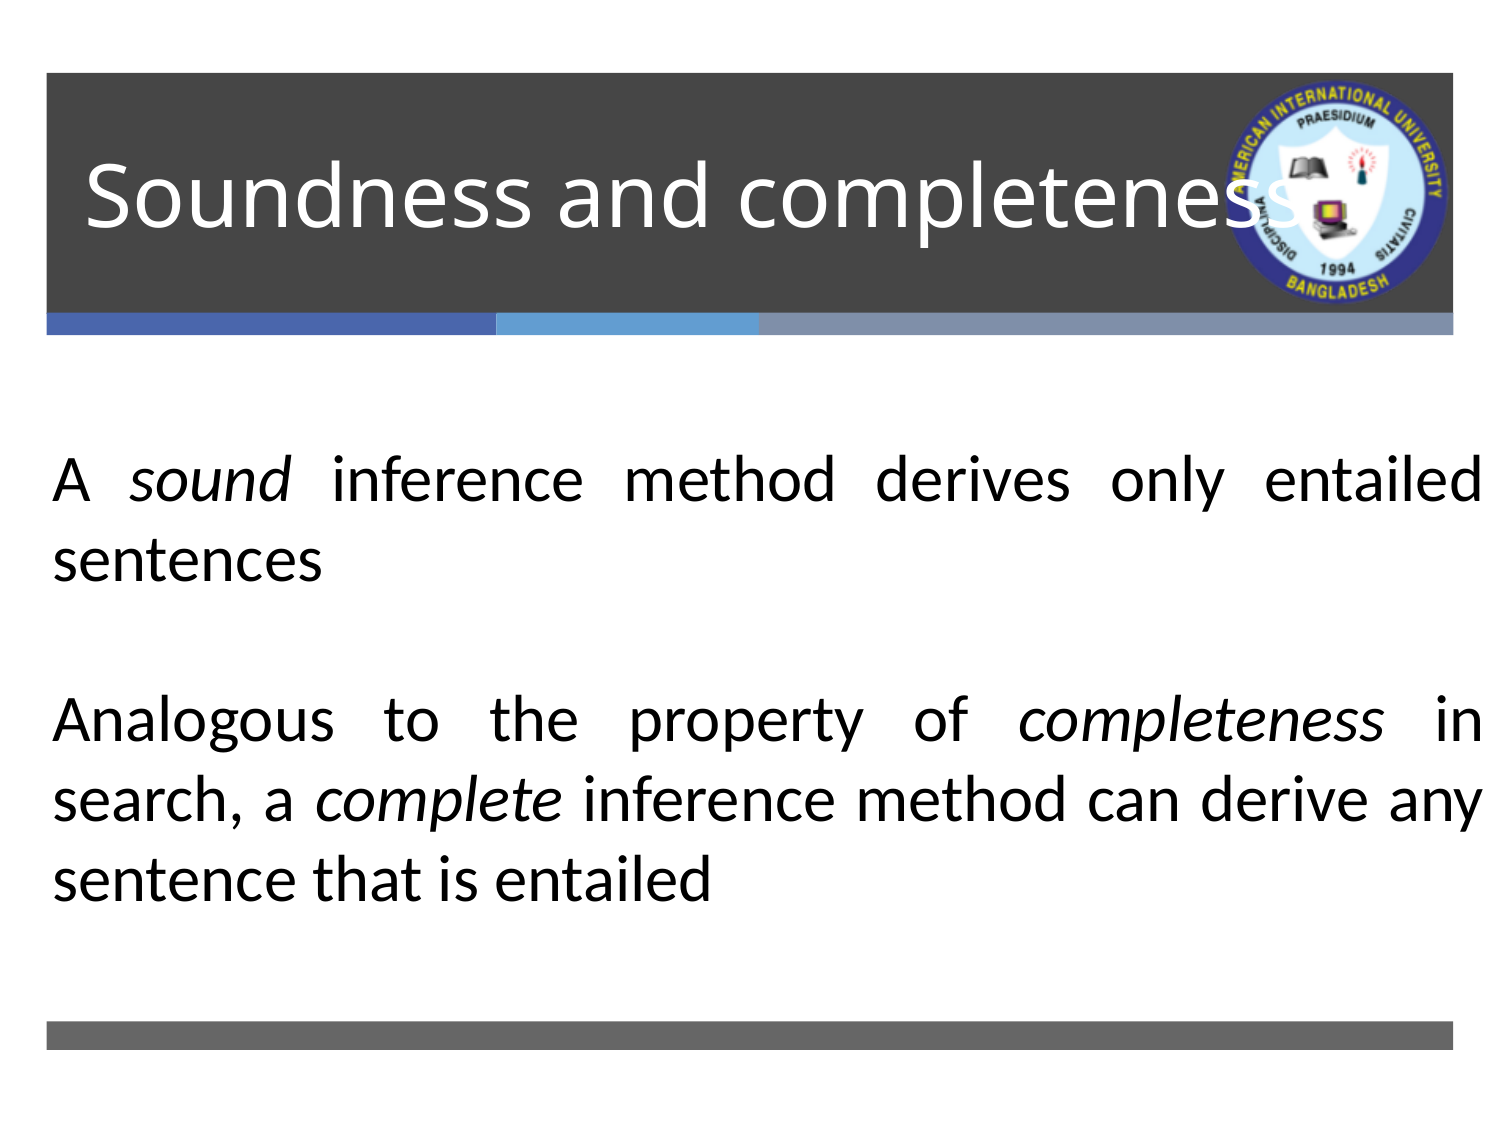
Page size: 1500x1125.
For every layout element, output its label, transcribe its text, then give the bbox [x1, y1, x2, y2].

text_box A sound inference method derives only entailed sentences Analogous to the property of completeness in search, a complete inference method can derive any sentence that is entailed [37, 426, 1500, 1088]
title Soundness and completeness [69, 73, 1351, 253]
picture [1220, 75, 1454, 310]
